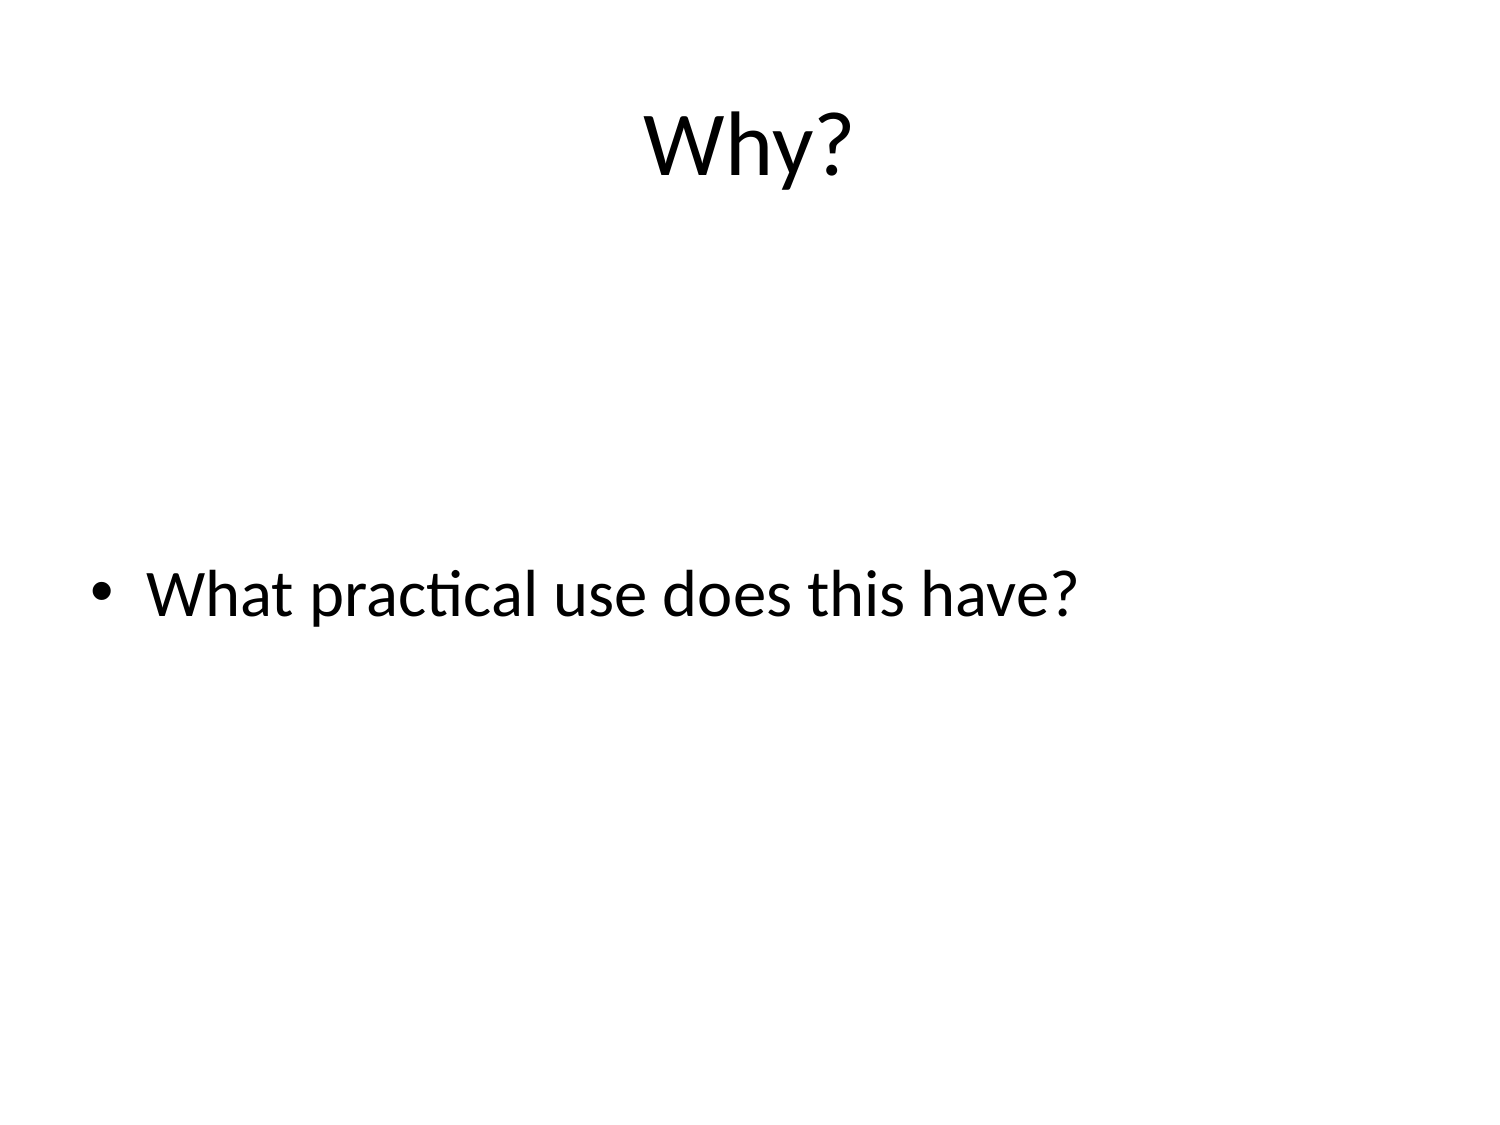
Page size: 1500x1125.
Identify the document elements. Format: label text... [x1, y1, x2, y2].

list What practical use does this have? [75, 262, 1425, 1005]
title Why? [75, 45, 1425, 233]
